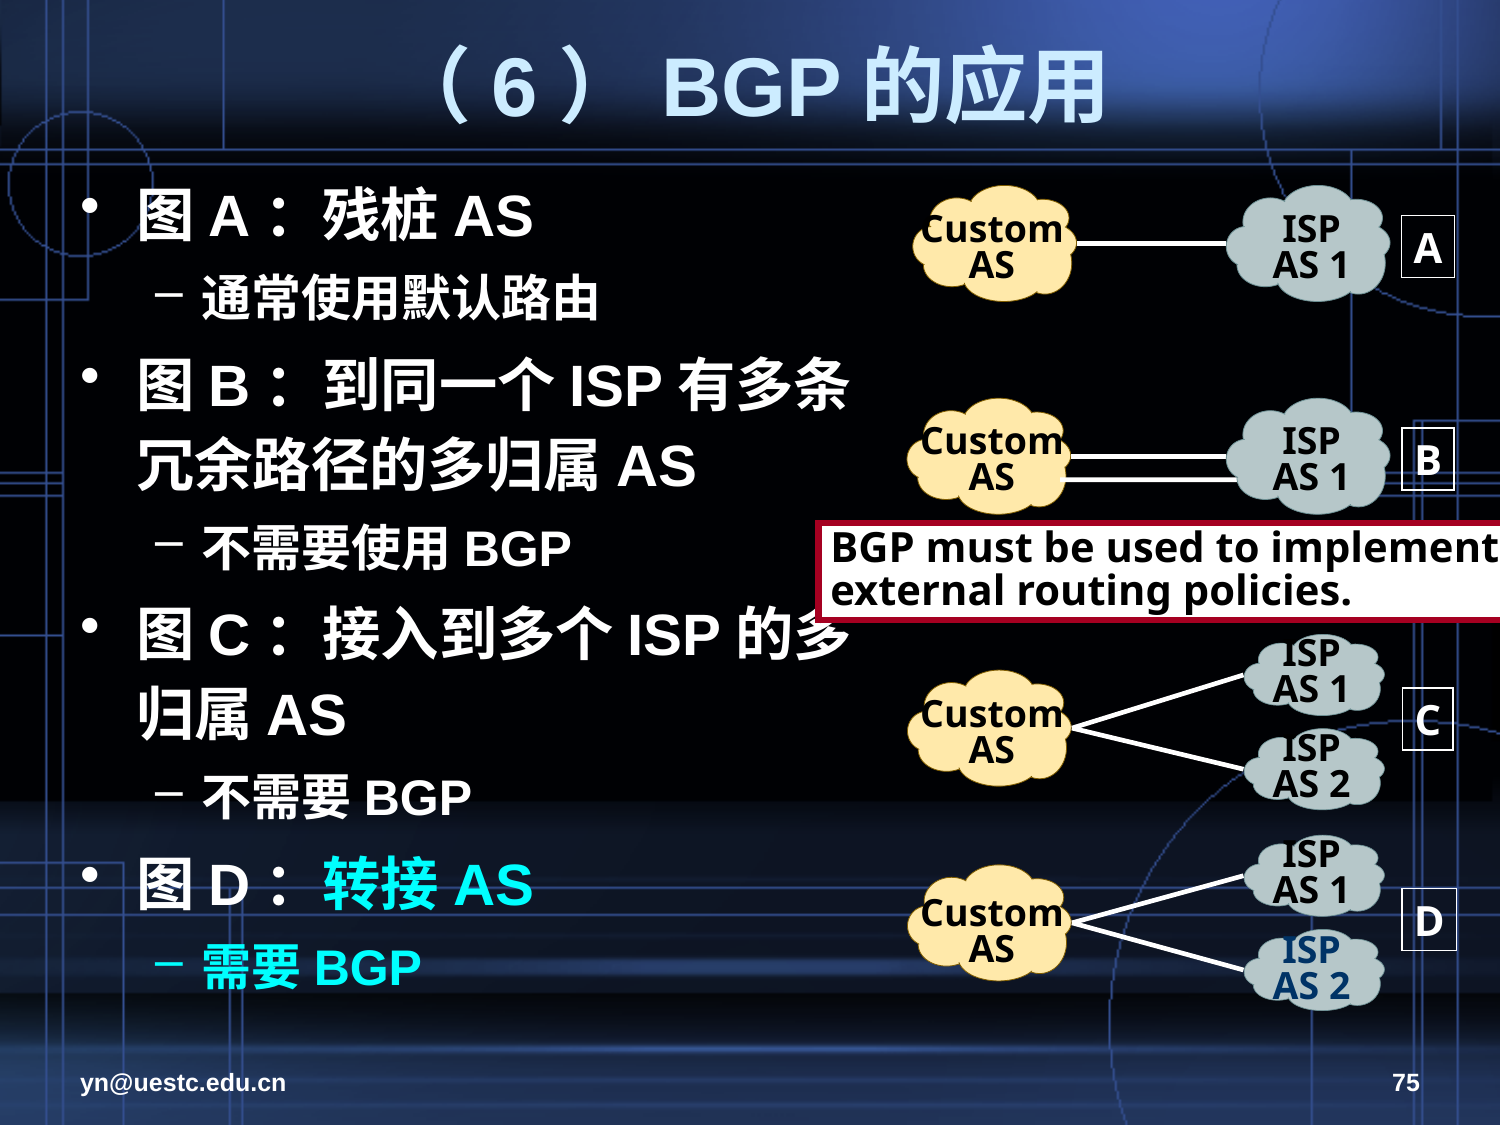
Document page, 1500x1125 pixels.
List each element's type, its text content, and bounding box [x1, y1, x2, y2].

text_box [906, 397, 1454, 516]
title （6）BGP的应用 [64, 17, 1436, 149]
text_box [906, 632, 1453, 812]
picture [0, 0, 1500, 1125]
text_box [906, 832, 1456, 1014]
footer yn@uestc.edu.cn [64, 1058, 1063, 1112]
text_box BGP must be used to implement external routing policies. [818, 522, 1500, 620]
slide_number 75 [1087, 1058, 1436, 1112]
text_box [911, 184, 1454, 303]
list 图A：残桩AS 通常使用默认路由 图B：到同一个ISP有多条冗余路径的多归属AS 不需要使用BGP 图C：接入到多个ISP的多归属AS 不需要BGP 图D：转接AS 需要BGP [64, 160, 869, 1047]
